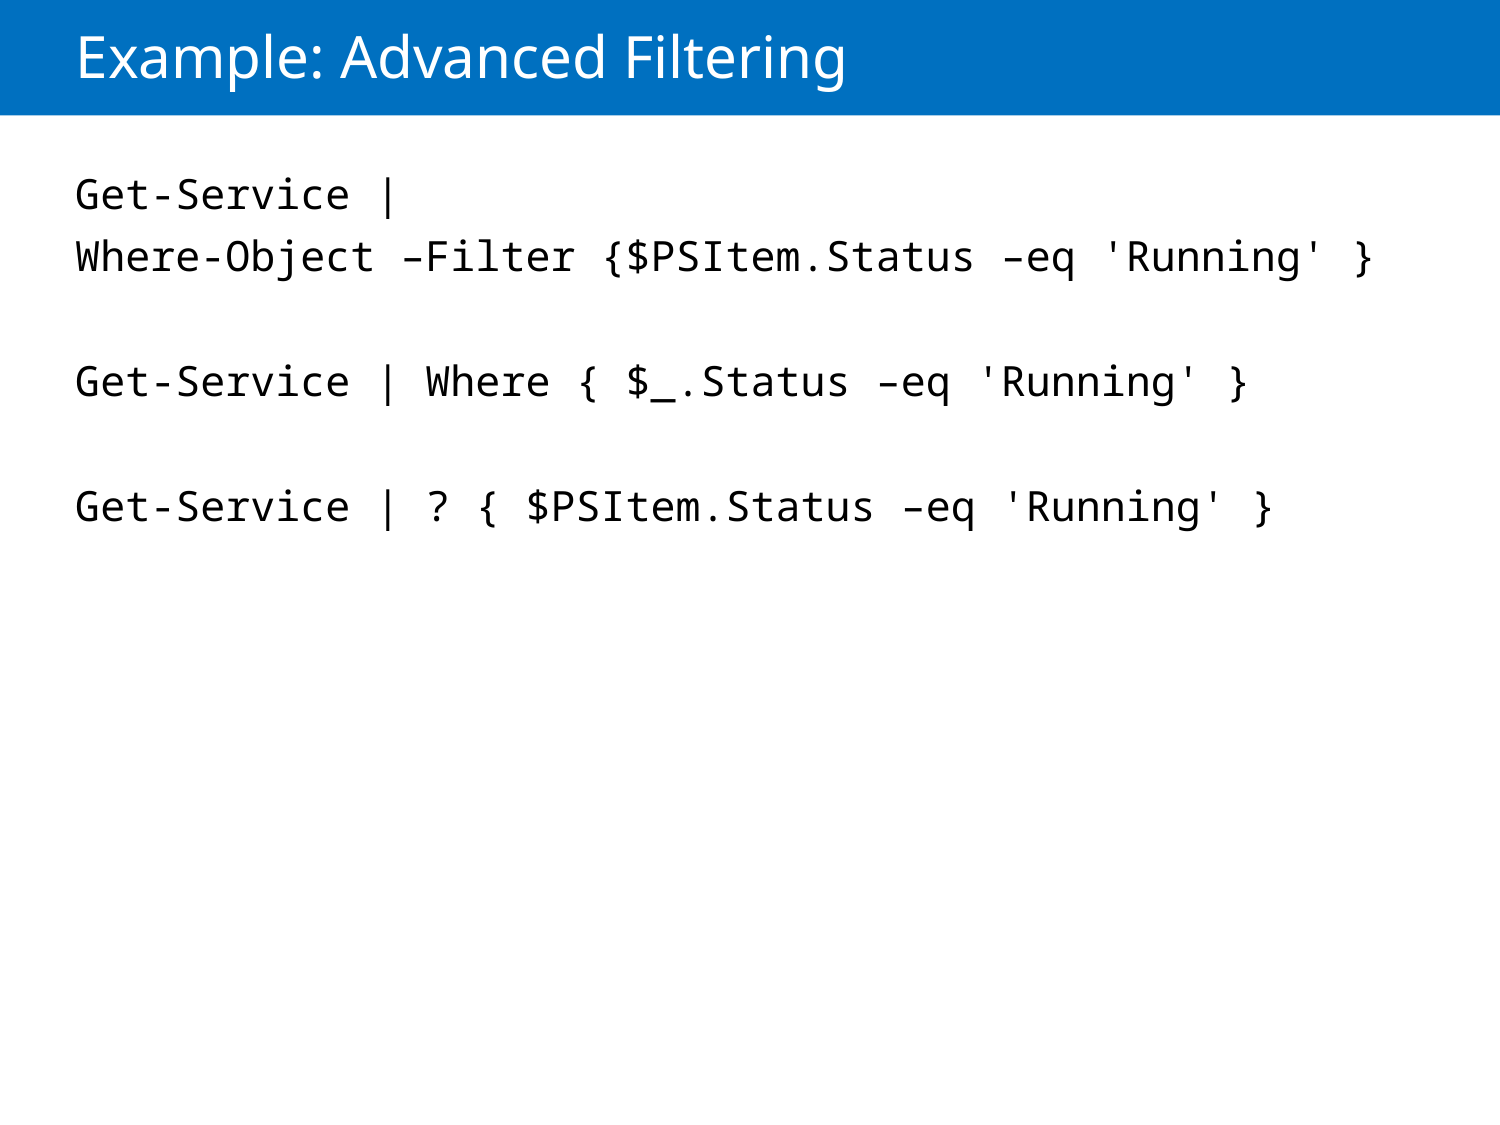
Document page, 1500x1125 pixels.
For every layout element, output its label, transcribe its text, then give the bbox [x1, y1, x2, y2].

title Example: Advanced Filtering [75, 0, 1351, 122]
text_box Get-Service | Where-Object –Filter {$PSItem.Status –eq 'Running' } Get-Service | Where { $_.Status –eq 'Running' } Get-Service | ? { $PSItem.Status –eq 'Running' } [75, 167, 1408, 1012]
